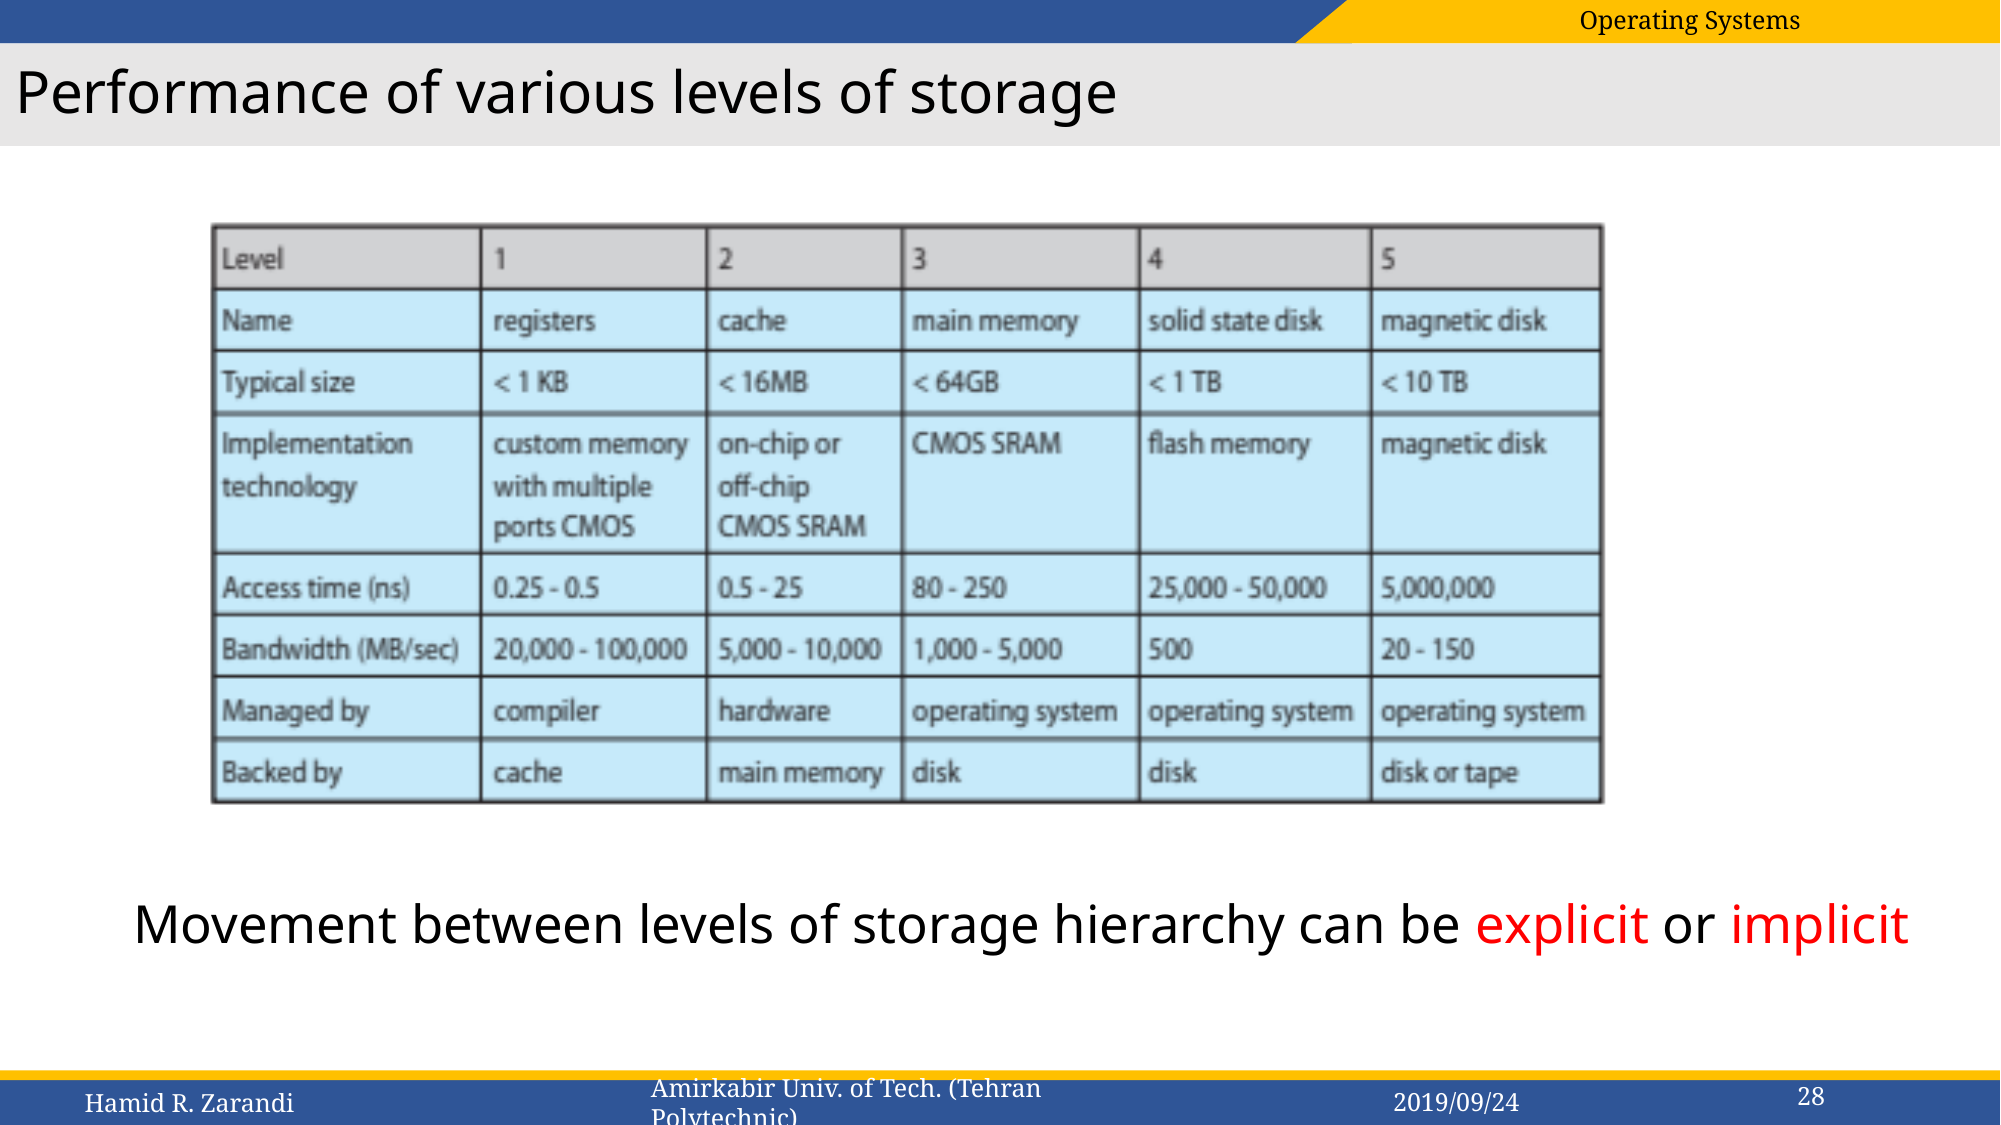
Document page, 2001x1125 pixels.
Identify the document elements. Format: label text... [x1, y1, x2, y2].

title Performance of various levels of storage [0, 43, 2000, 146]
list Movement between levels of storage hierarchy can be explicit or implicit [63, 207, 1937, 1014]
picture [209, 221, 1606, 805]
